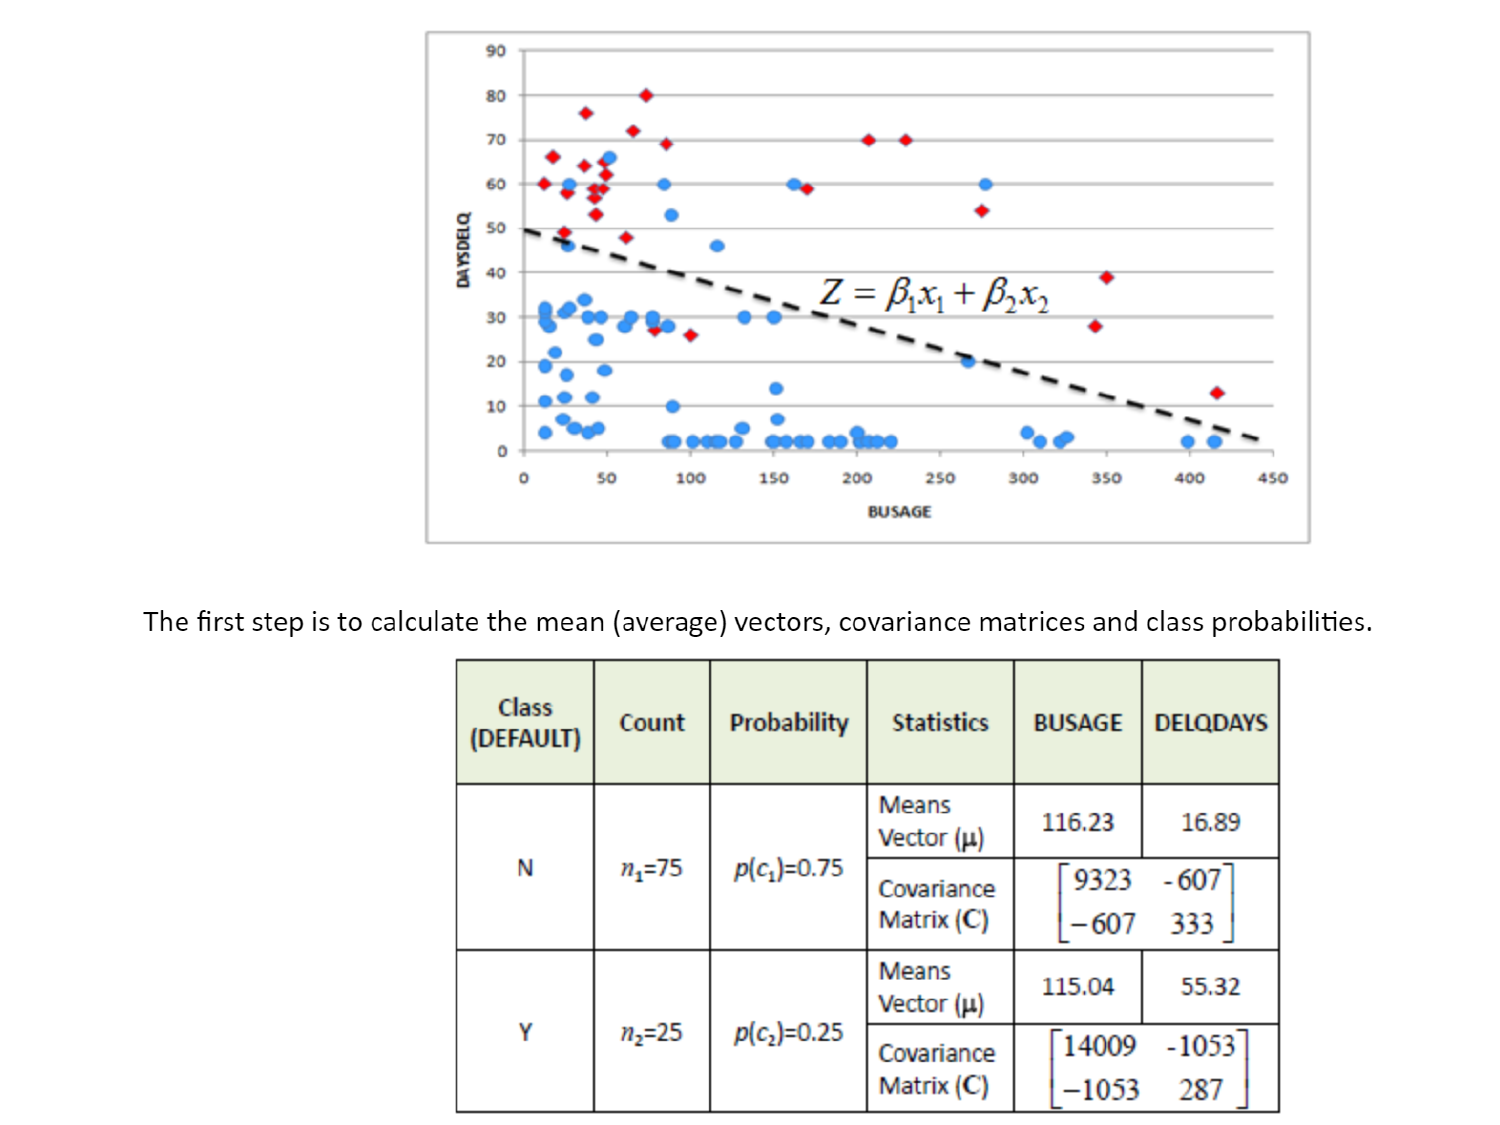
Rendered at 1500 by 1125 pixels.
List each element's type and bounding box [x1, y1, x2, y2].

picture [122, 0, 1378, 1125]
